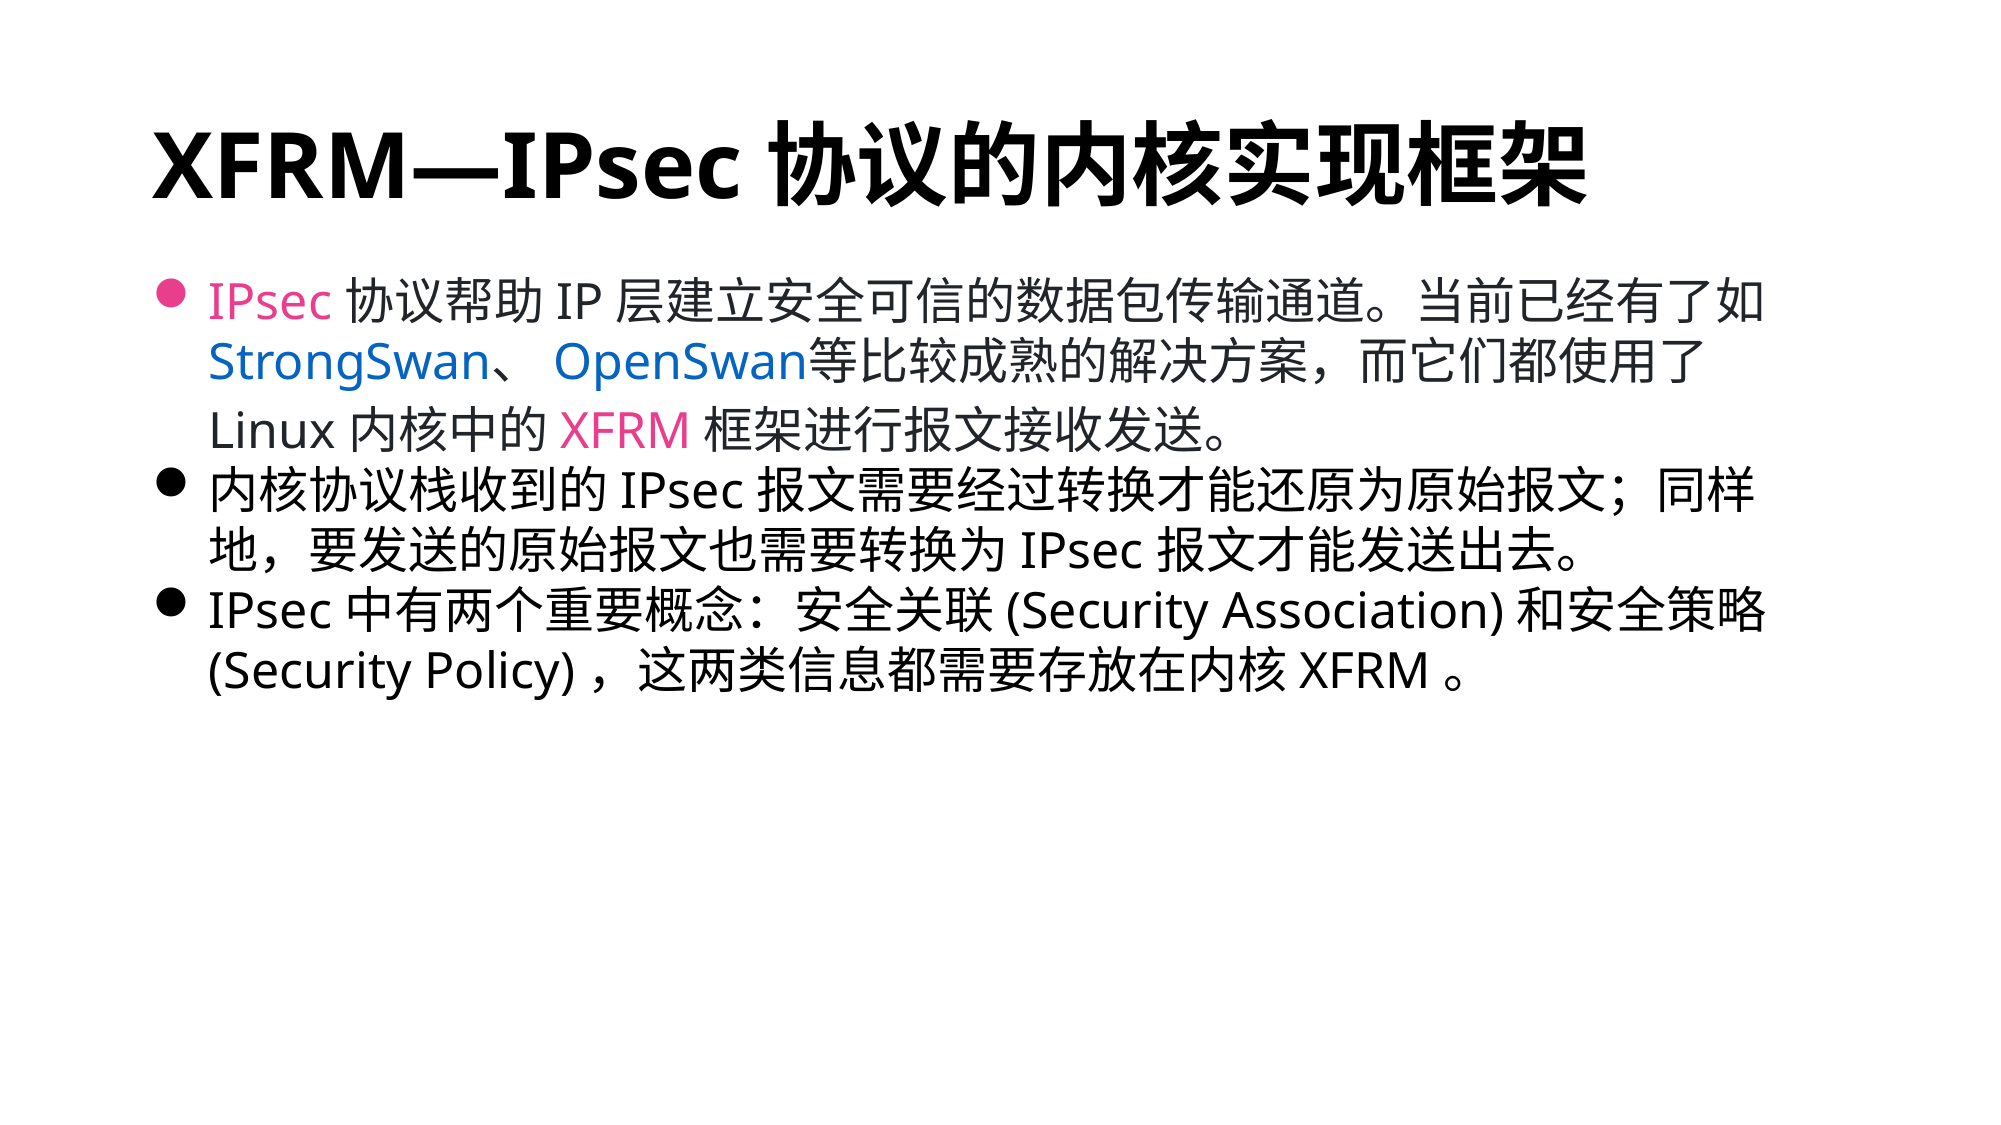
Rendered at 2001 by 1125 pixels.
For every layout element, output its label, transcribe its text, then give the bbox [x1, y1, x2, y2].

title XFRM—IPsec协议的内核实现框架 [137, 59, 1863, 278]
text_box IPsec协议帮助IP层建立安全可信的数据包传输通道。当前已经有了如StrongSwan、OpenSwan等比较成熟的解决方案，而它们都使用了Linux内核中的XFRM框架进行报文接收发送。 内核协议栈收到的IPsec报文需要经过转换才能还原为原始报文；同样地，要发送的原始报文也需要转换为IPsec报文才能发送出去。 IPsec中有两个重要概念：安全关联(Security Association)和安全策略(Security Policy)，这两类信息都需要存放在内核XFRM。 [137, 262, 1783, 706]
